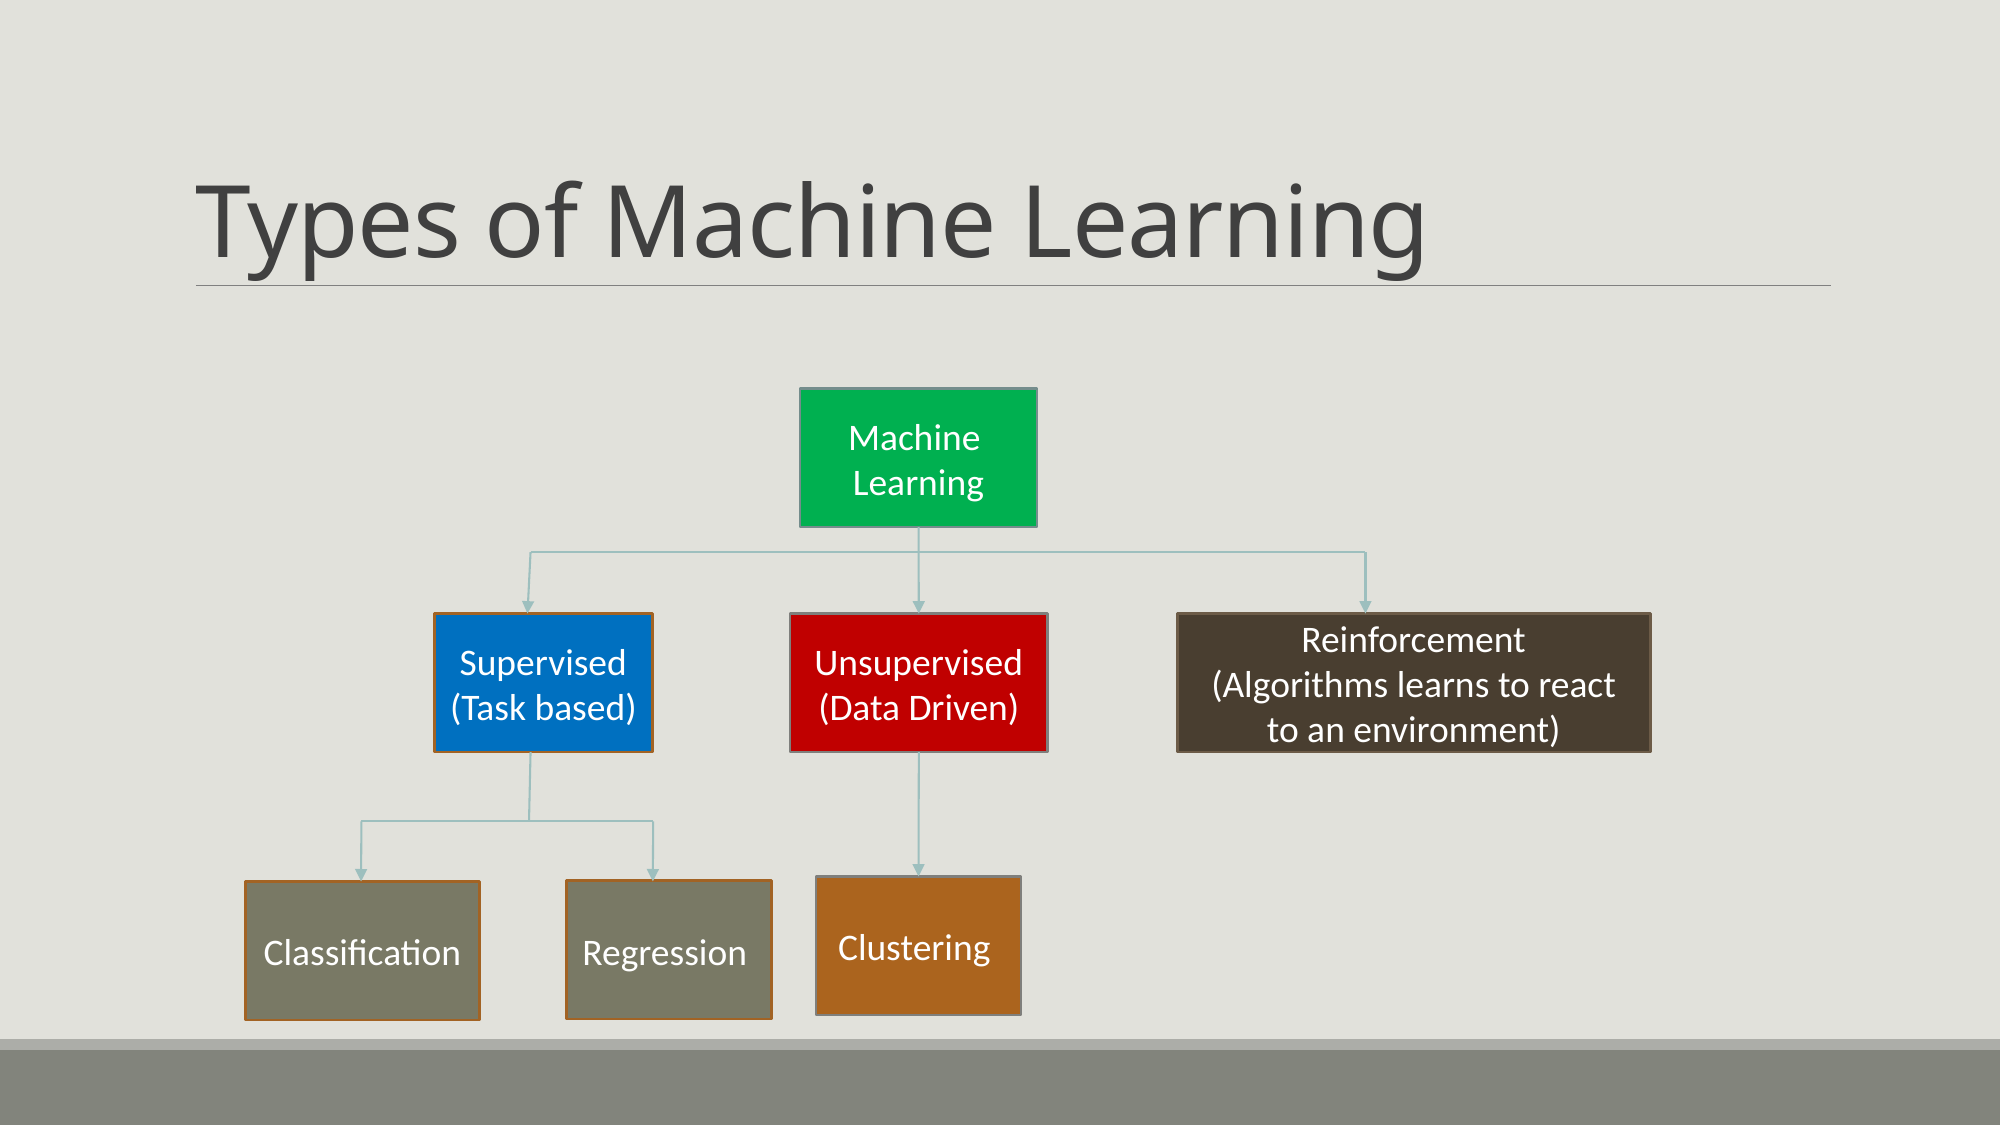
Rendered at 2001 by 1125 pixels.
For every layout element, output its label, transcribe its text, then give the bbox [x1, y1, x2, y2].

text_box Machine Learning [799, 387, 1038, 528]
title Types of Machine Learning [180, 47, 1830, 285]
text_box Classification [244, 880, 481, 1021]
text_box Regression [565, 879, 773, 1020]
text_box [526, 551, 531, 614]
text_box Clustering [815, 875, 1022, 1016]
text_box Reinforcement (Algorithms learns to react to an environment) [1176, 612, 1652, 753]
text_box Supervised (Task based) [433, 612, 654, 753]
text_box Unsupervised (Data Driven) [789, 612, 1049, 753]
